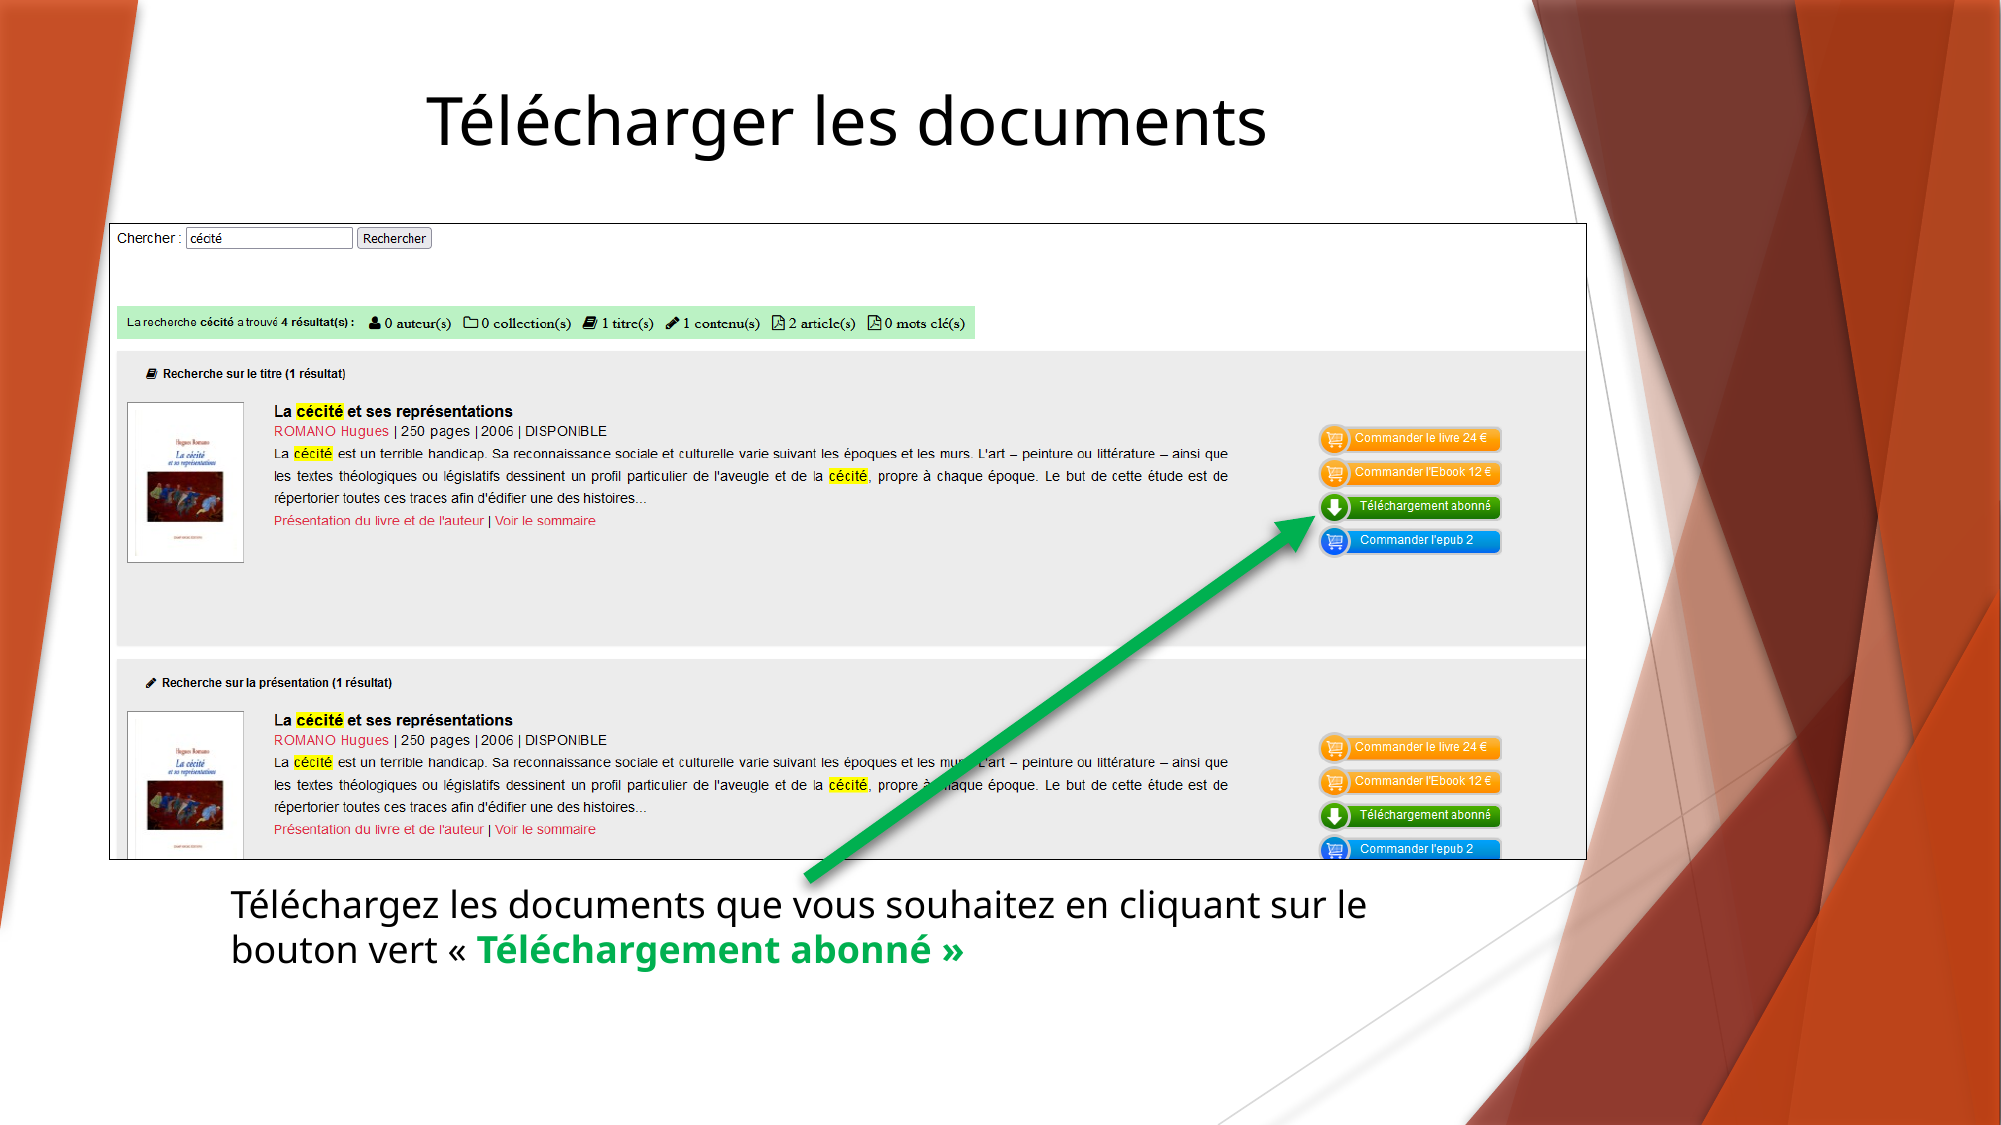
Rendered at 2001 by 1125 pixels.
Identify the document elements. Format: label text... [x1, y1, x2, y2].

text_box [806, 515, 1316, 880]
text_box Téléchargez les documents que vous souhaitez en cliquant sur le bouton vert « Téléchargement abonné » [215, 876, 1481, 1114]
picture [109, 222, 1587, 861]
text_box Télécharger les documents [157, 71, 1539, 167]
